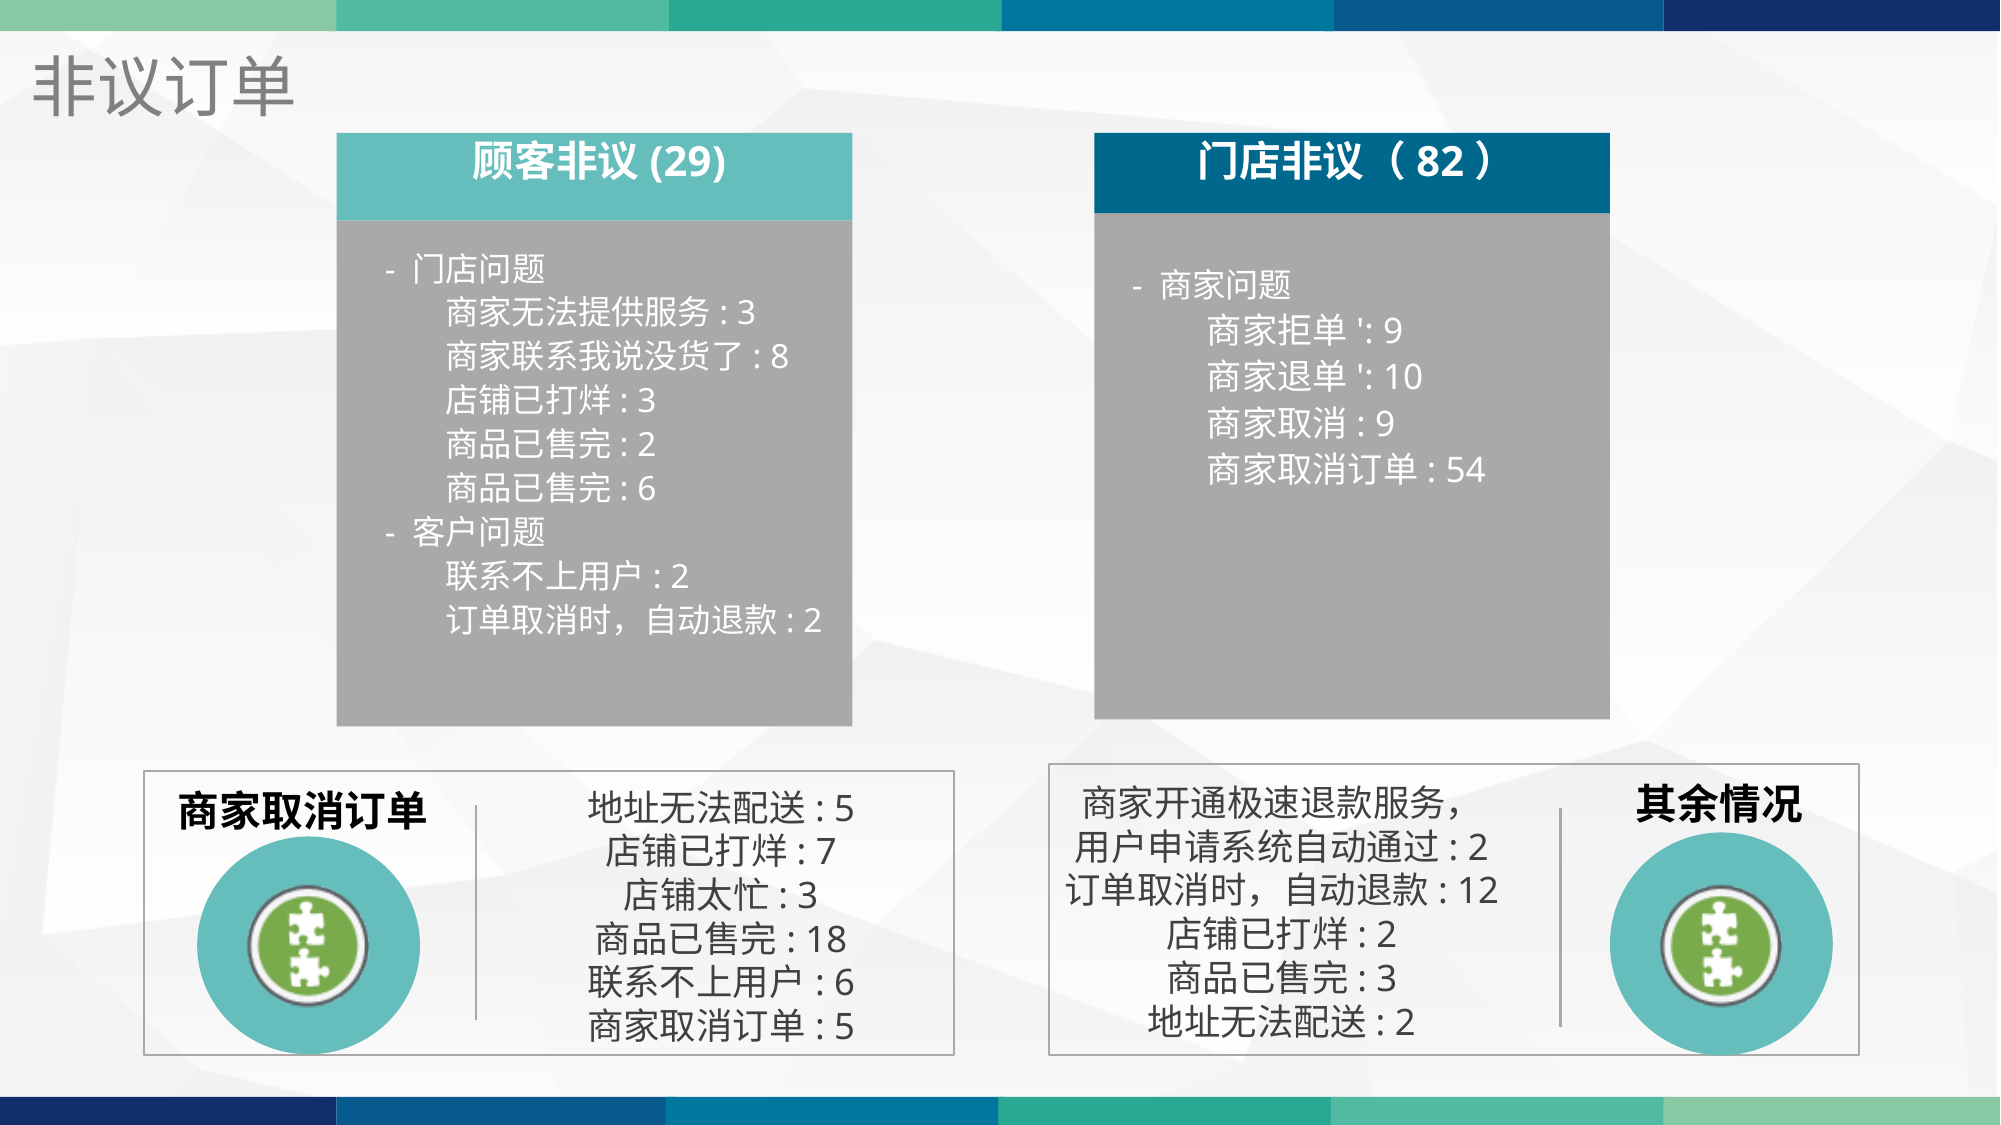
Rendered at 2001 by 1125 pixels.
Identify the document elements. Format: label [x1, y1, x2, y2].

text_box [0, 0, 2000, 32]
picture [0, 32, 1997, 1096]
text_box [1094, 132, 1610, 720]
text_box [1048, 764, 1859, 1056]
text_box [336, 132, 853, 727]
text_box [0, 1096, 2000, 1125]
text_box [144, 770, 955, 1058]
